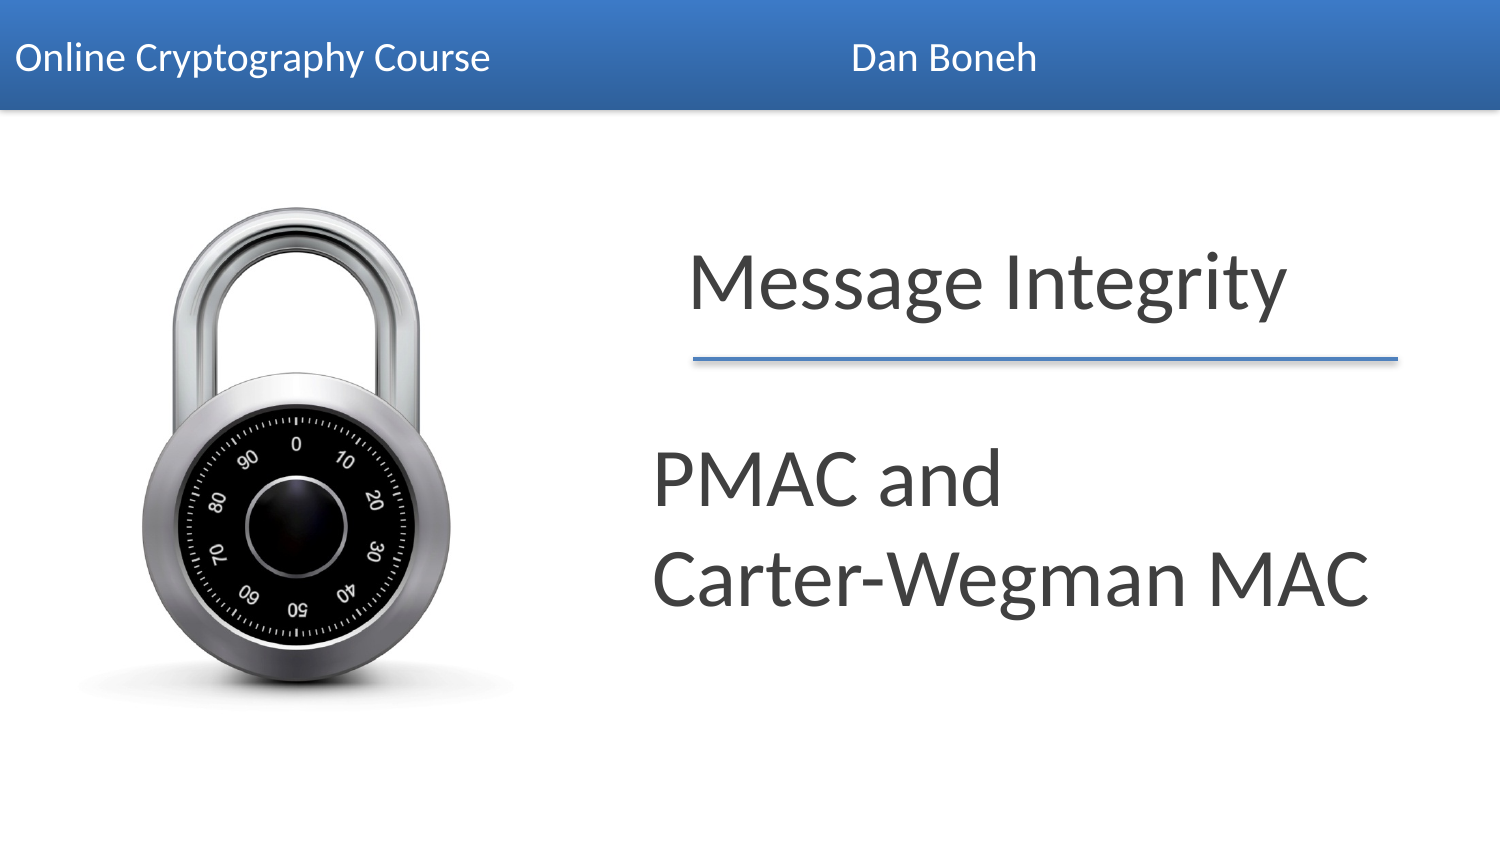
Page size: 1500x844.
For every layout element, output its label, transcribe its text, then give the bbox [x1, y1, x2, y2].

picture [37, 146, 555, 744]
text_box Online Cryptography Course Dan Boneh [0, 0, 1500, 110]
text_box Message Integrity [672, 159, 1485, 394]
title PMAC and Carter-Wegman MAC [637, 415, 1463, 729]
